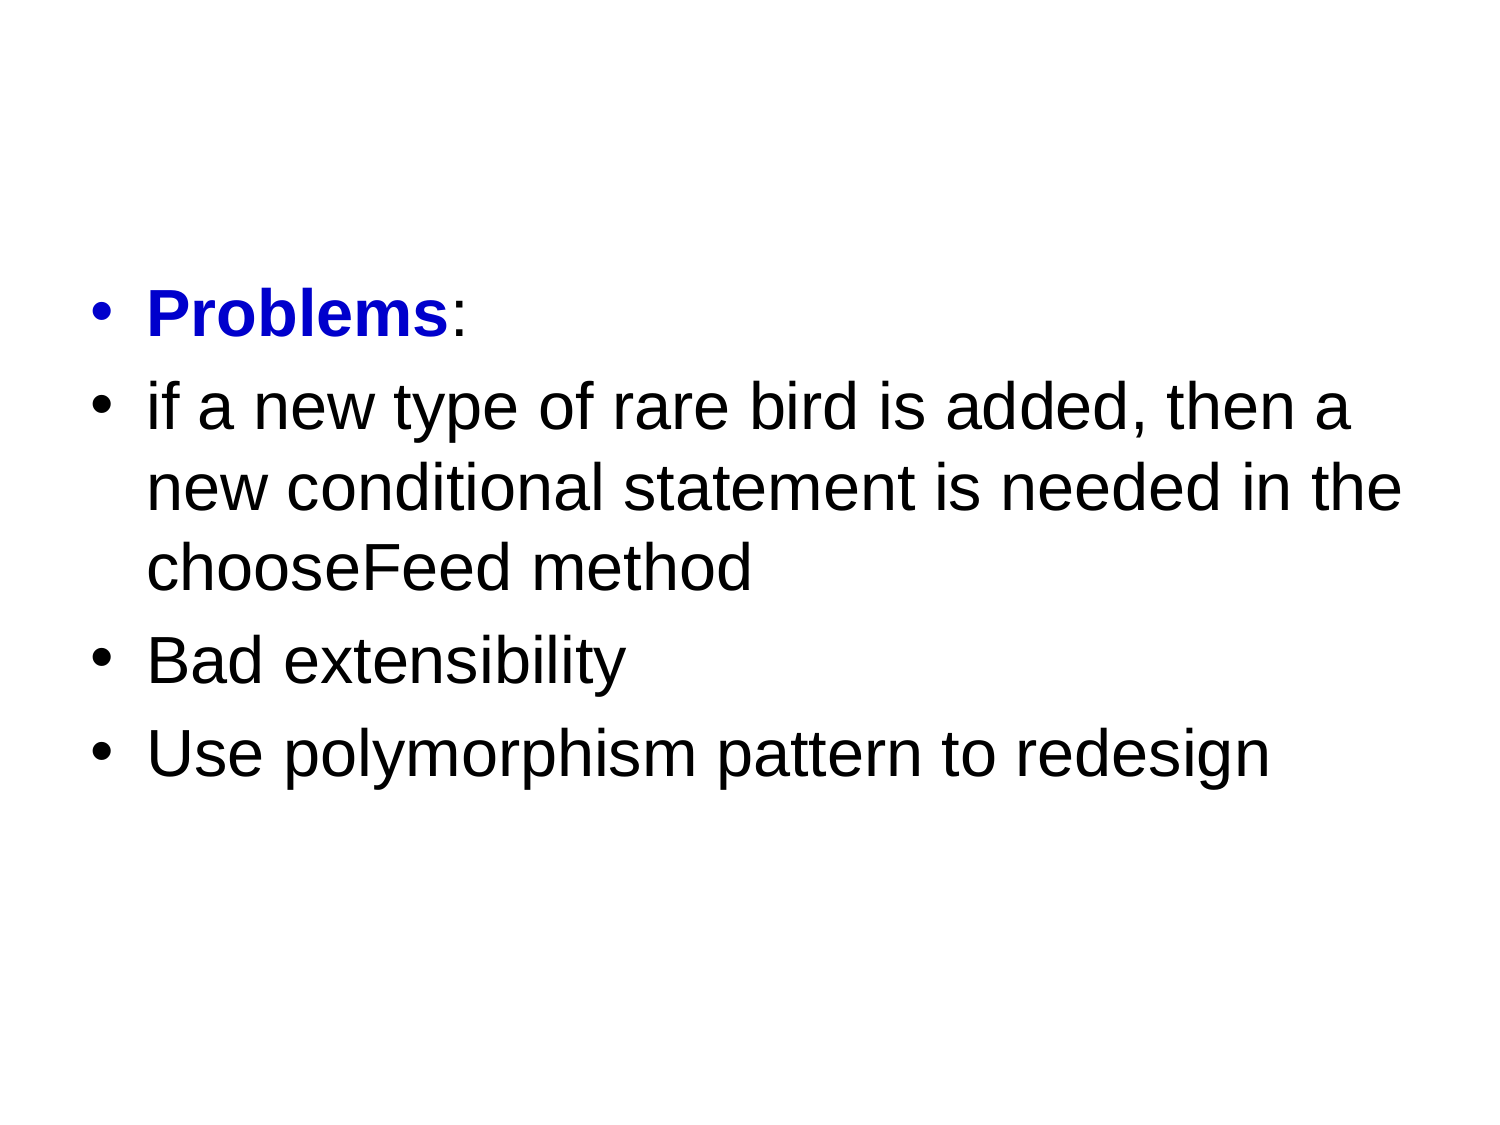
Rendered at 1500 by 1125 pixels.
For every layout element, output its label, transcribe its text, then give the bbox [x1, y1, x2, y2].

list Problems: if a new type of rare bird is added, then a new conditional statement is needed in the chooseFeed method Bad extensibility Use polymorphism pattern to redesign [74, 262, 1460, 859]
